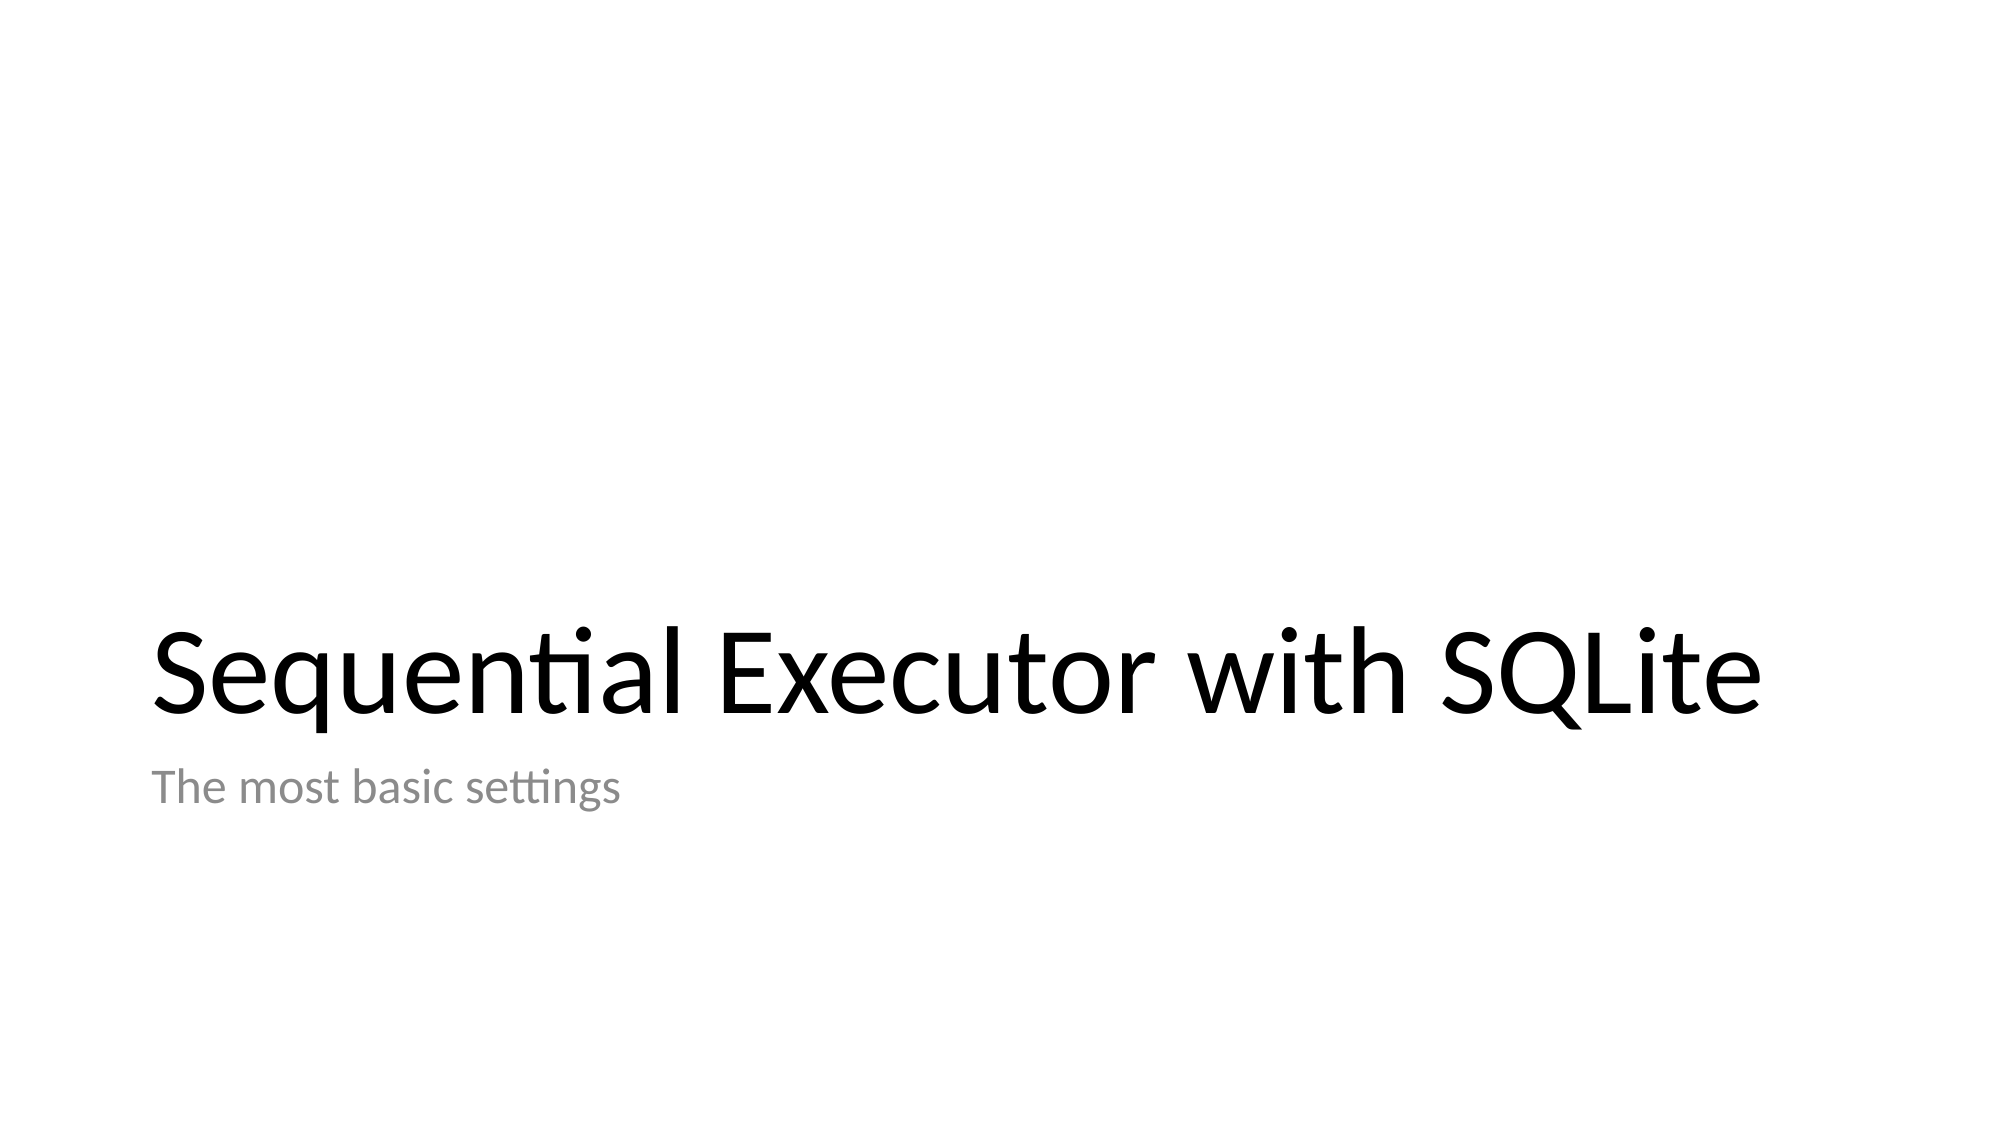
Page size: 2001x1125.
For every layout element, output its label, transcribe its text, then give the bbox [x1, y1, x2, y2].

title Sequential Executor with SQLite [136, 280, 1862, 749]
list The most basic settings [136, 752, 1862, 999]
